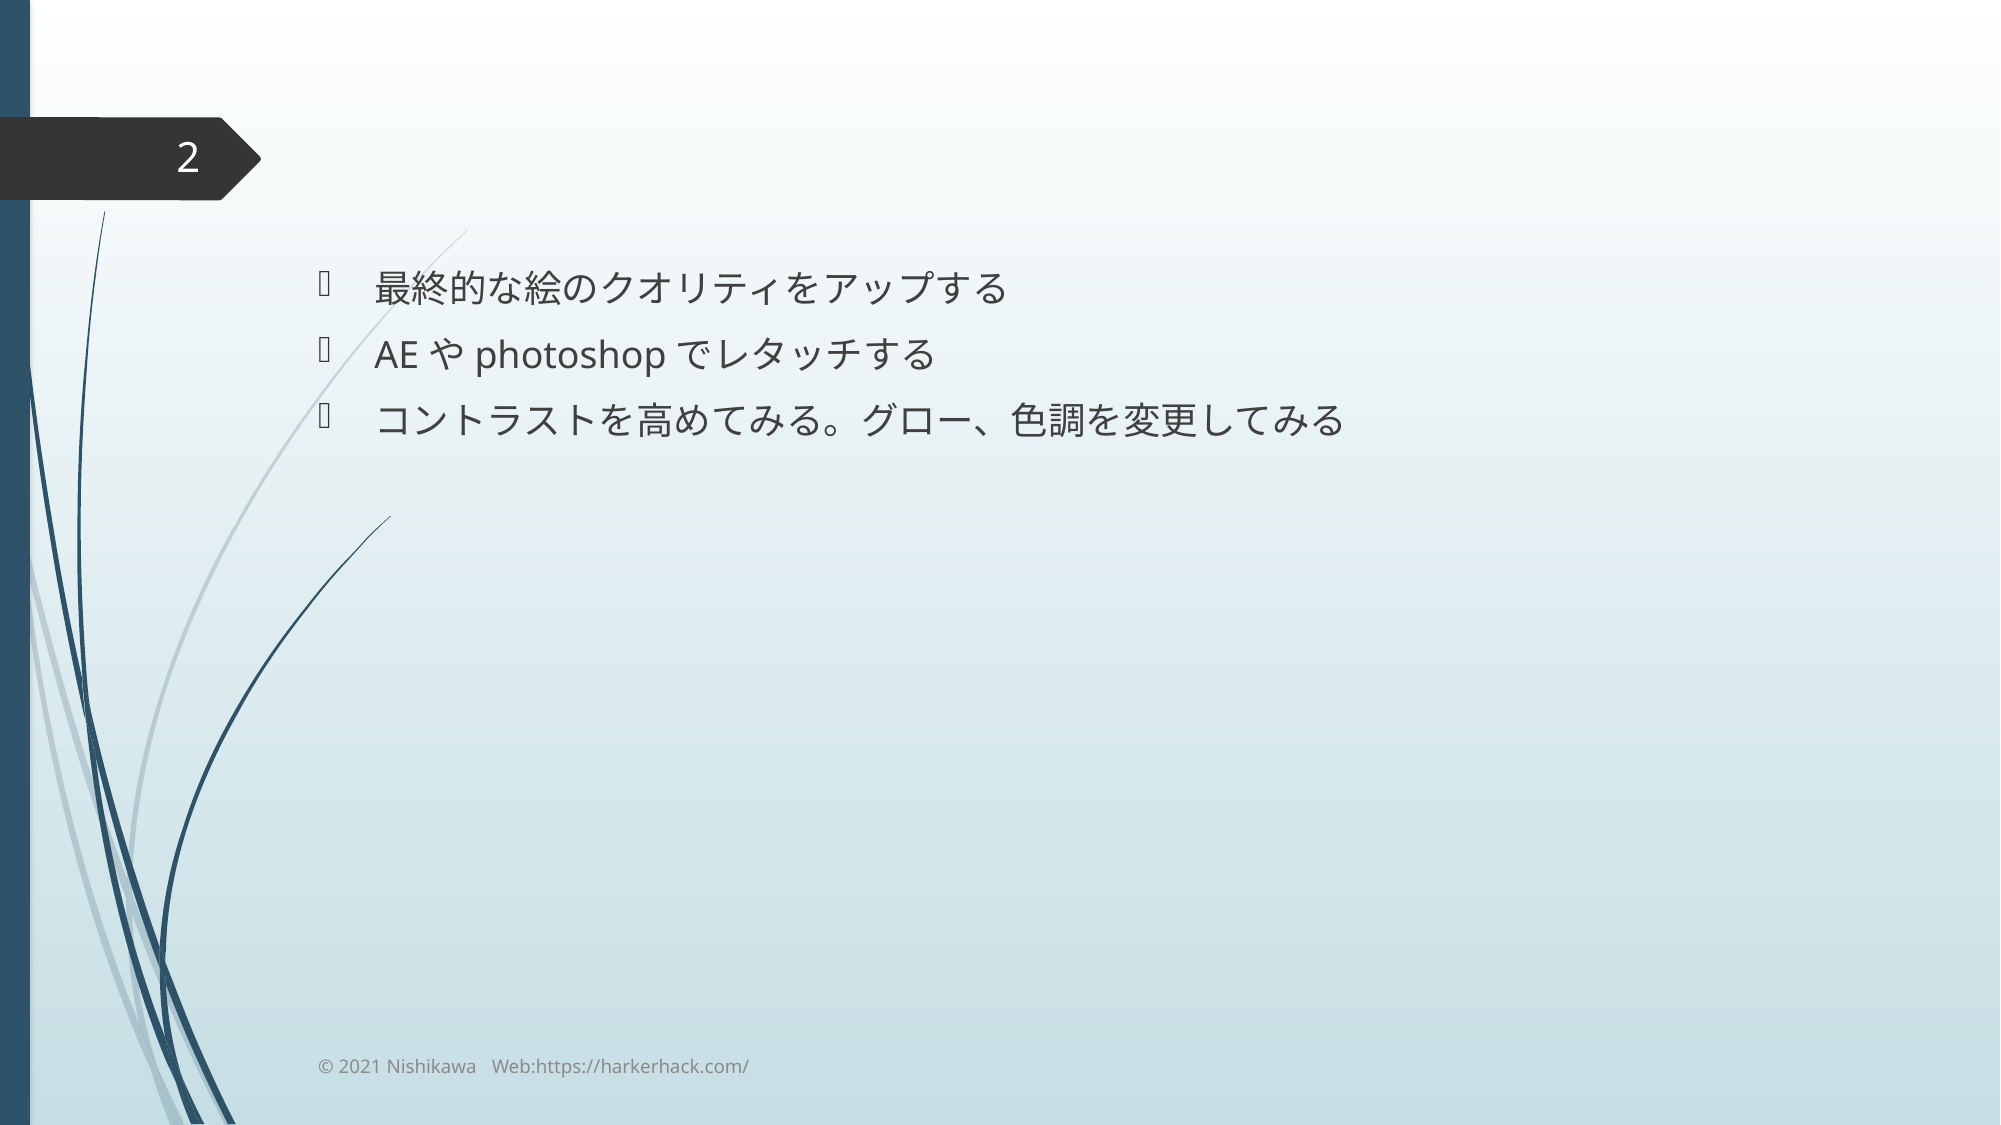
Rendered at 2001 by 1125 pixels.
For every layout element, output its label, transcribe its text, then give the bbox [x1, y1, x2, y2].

footer © 2021 Nishikawa Web:https://harkerhack.com/ [303, 1036, 1675, 1096]
slide_number 2 [87, 129, 216, 190]
list 最終的な絵のクオリティをアップする AEやphotoshopでレタッチする コントラストを高めてみる。グロー、色調を変更してみる [303, 257, 1888, 970]
